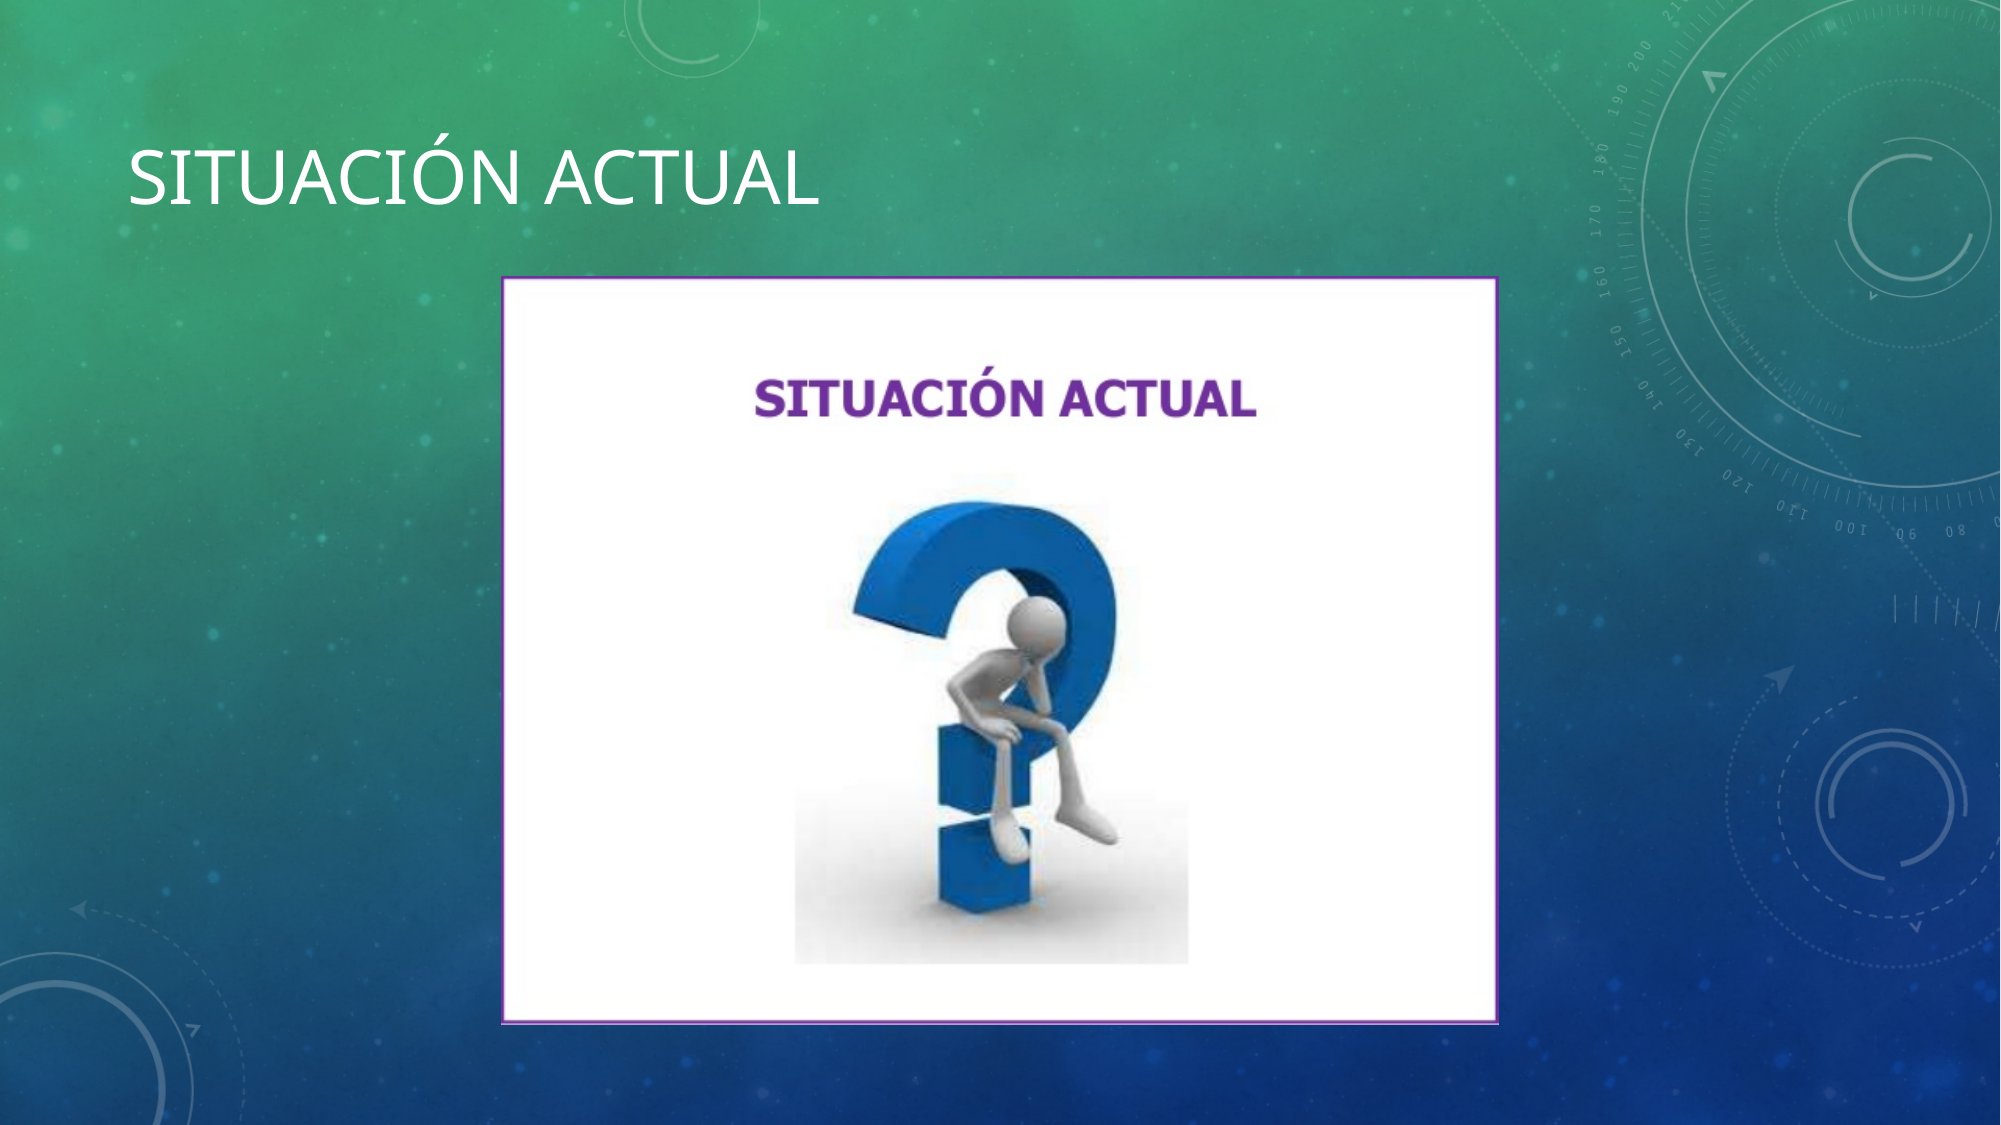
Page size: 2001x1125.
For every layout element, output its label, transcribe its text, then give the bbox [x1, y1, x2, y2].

picture [0, 0, 2001, 1125]
title Situación actual [112, 99, 1775, 339]
